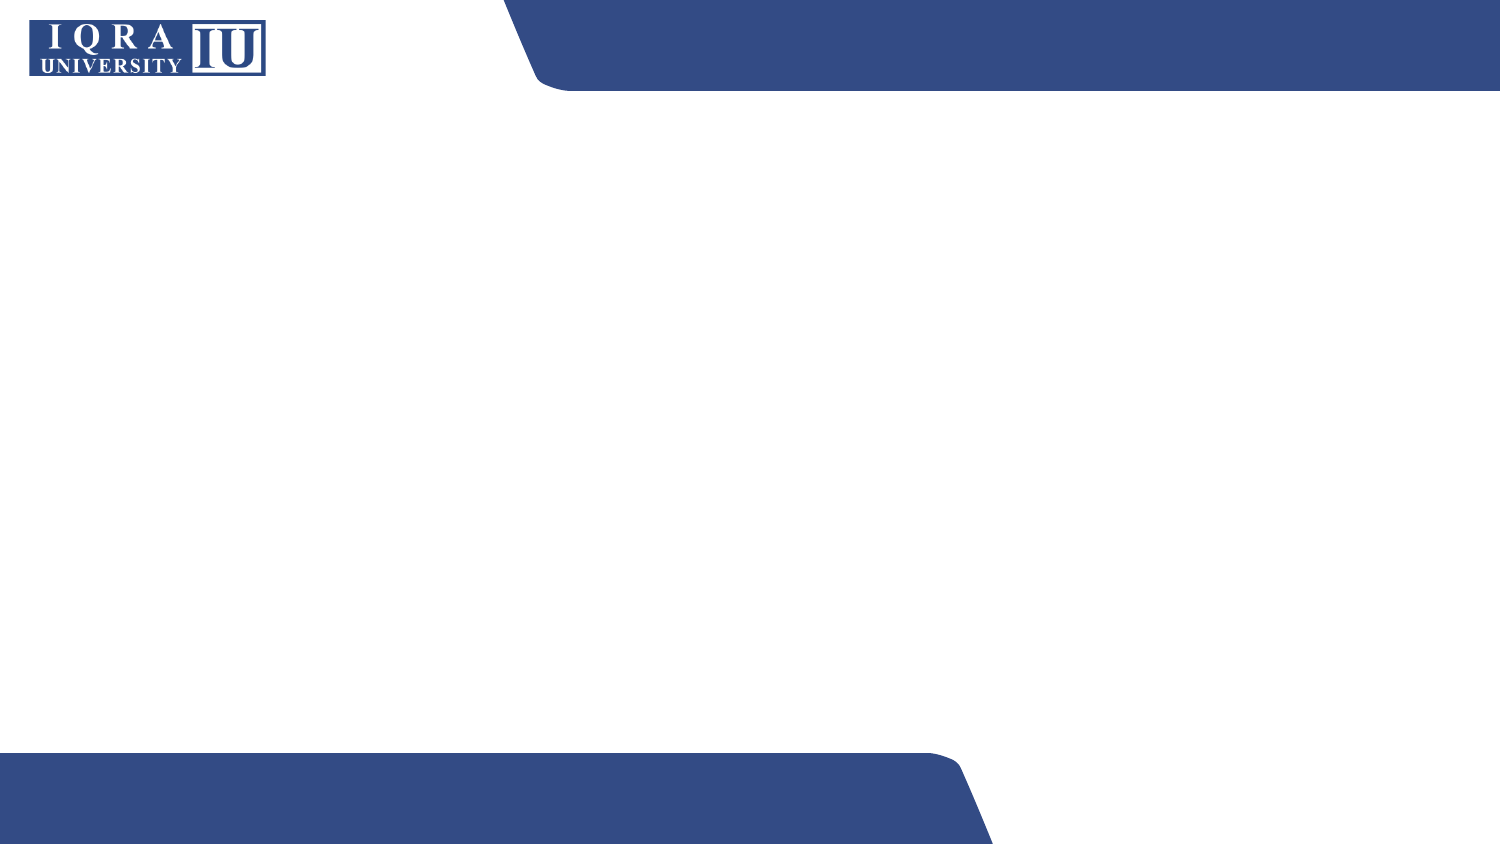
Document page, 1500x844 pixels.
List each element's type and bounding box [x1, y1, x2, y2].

picture [29, 20, 266, 76]
